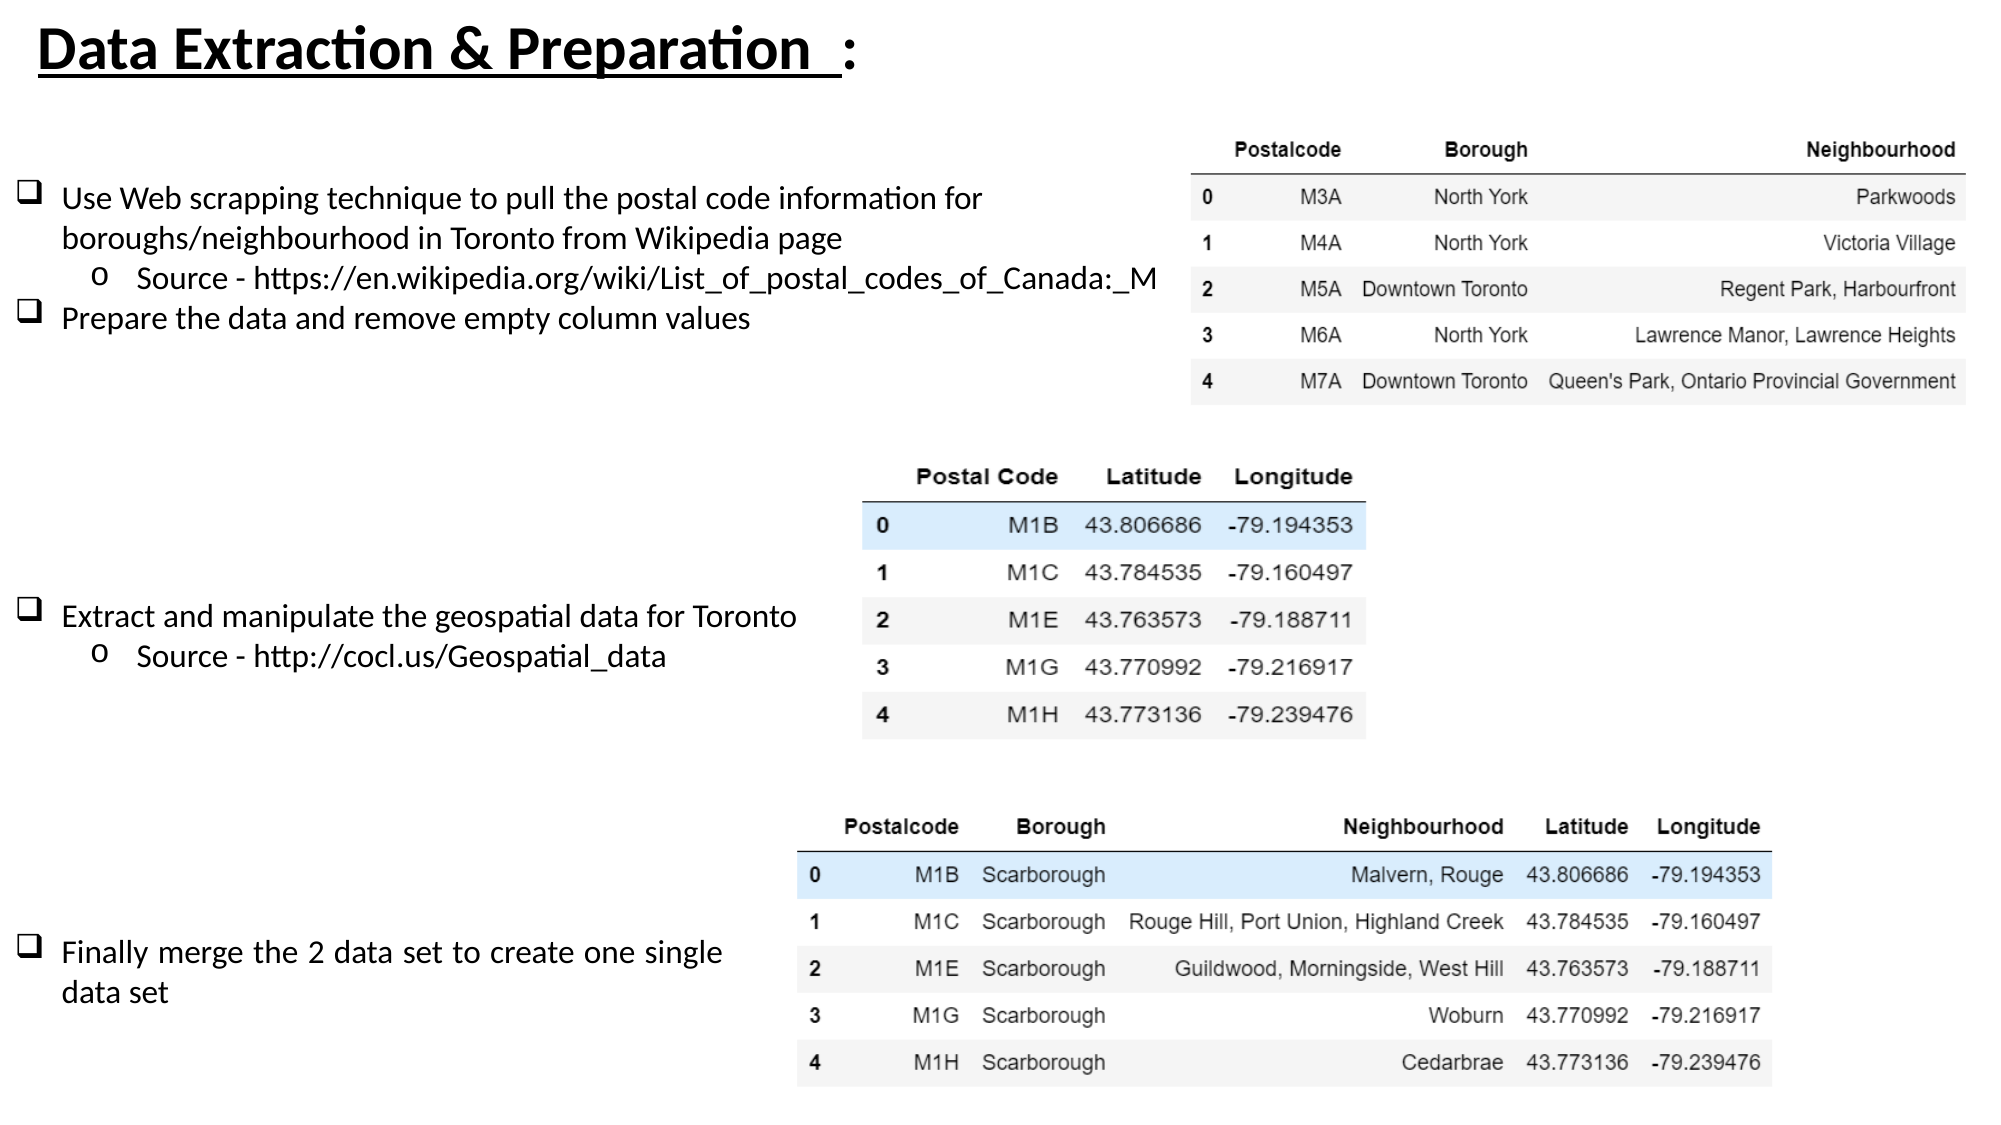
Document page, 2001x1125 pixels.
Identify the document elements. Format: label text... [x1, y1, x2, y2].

text_box Use Web scrapping technique to pull the postal code information for boroughs/neighbourhood in Toronto from Wikipedia page Source - https://en.wikipedia.org/wiki/List_of_postal_codes_of_Canada:_M Prepare the data and remove empty column values [0, 169, 1182, 344]
text_box Extract and manipulate the geospatial data for Toronto Source - http://cocl.us/Geospatial_data [0, 586, 823, 682]
picture [850, 460, 1380, 760]
picture [784, 798, 1789, 1106]
picture [1182, 125, 1976, 418]
text_box Finally merge the 2 data set to create one single data set [0, 923, 739, 1018]
text_box Data Extraction & Preparation : [22, 0, 874, 90]
